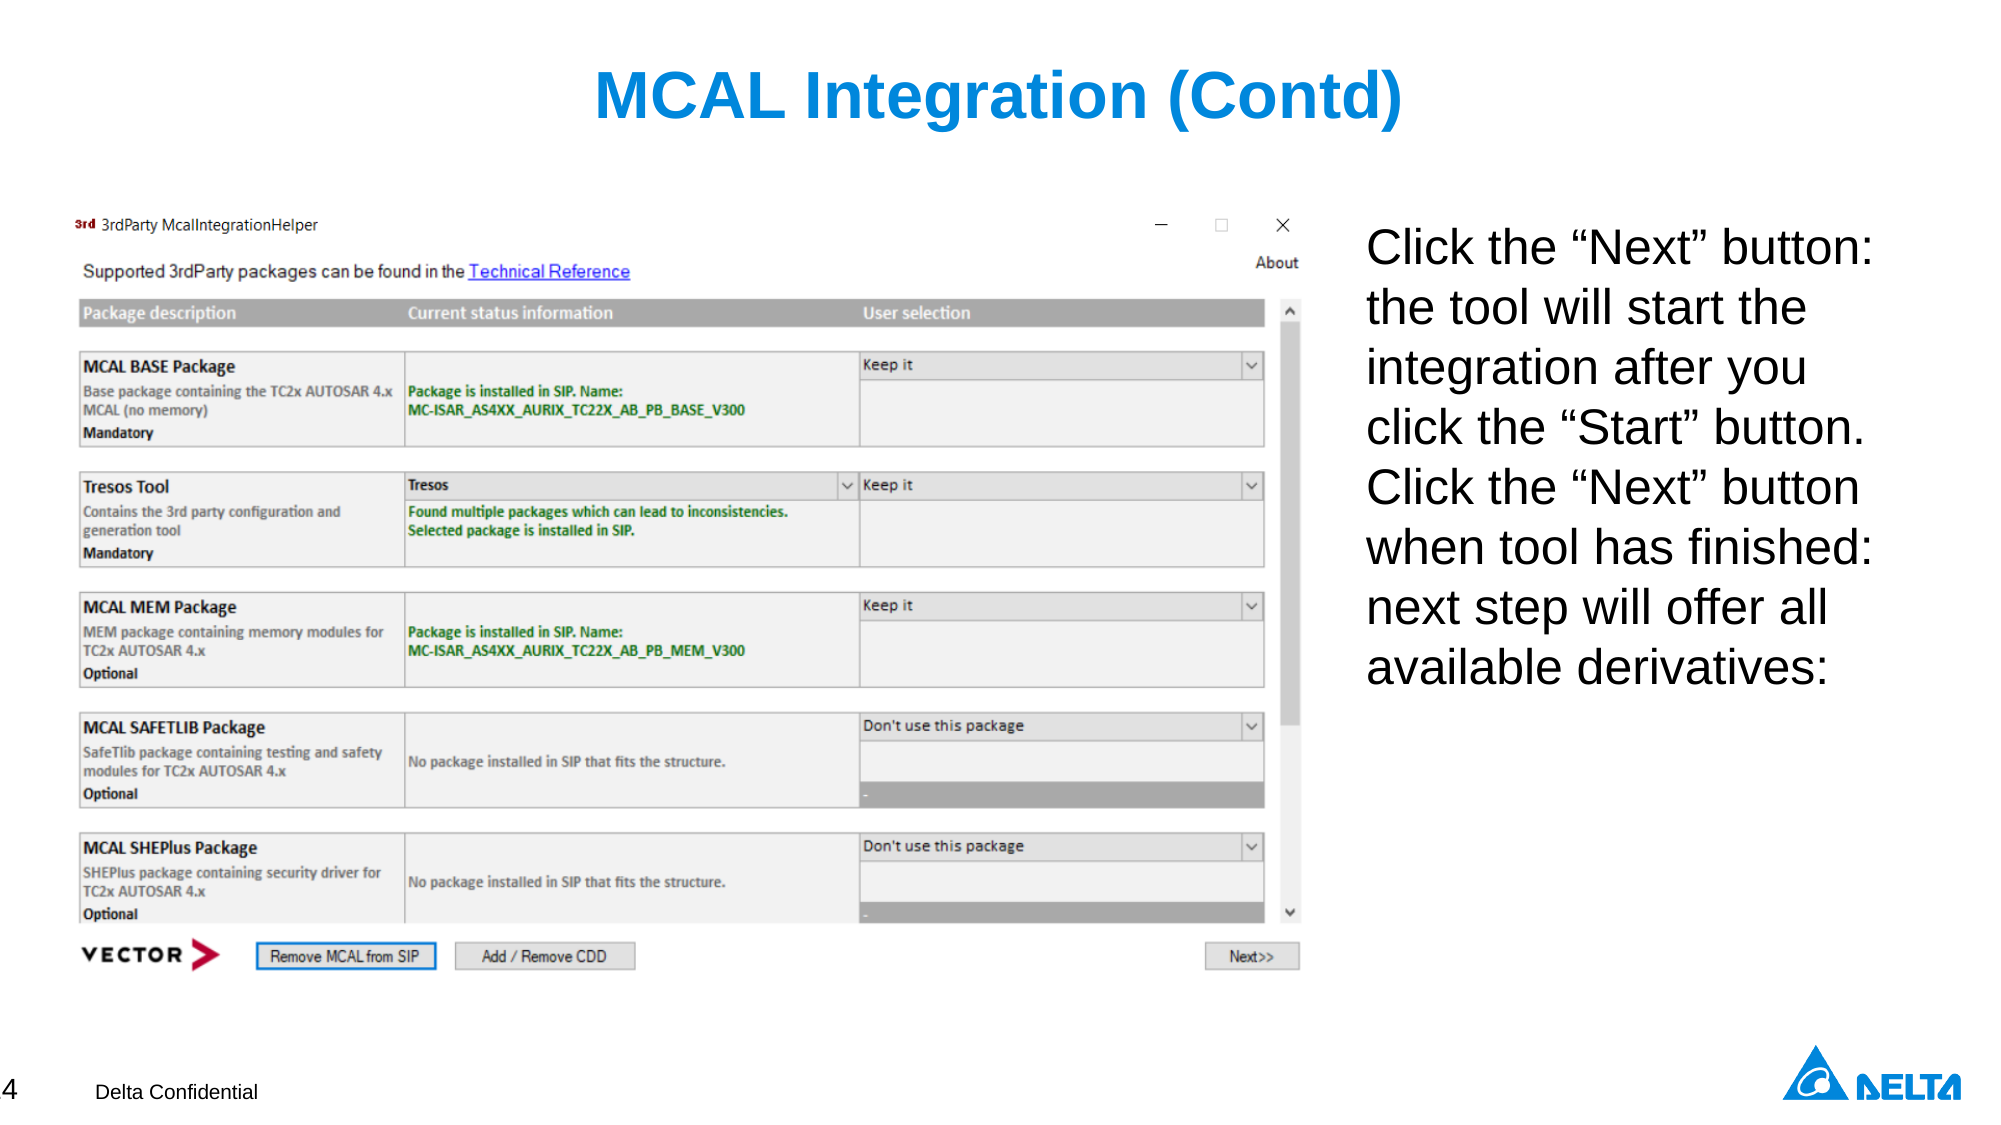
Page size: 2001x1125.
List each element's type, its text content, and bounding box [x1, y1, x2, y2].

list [66, 207, 1310, 980]
text_box Click the “Next” button: the tool will start the integration after you click the “Start” button. Click the “Next” button when tool has finished: next step will offer all available derivatives: [1351, 207, 1934, 703]
title MCAL Integration (Contd) [66, 53, 1934, 166]
picture [1759, 1021, 1984, 1123]
